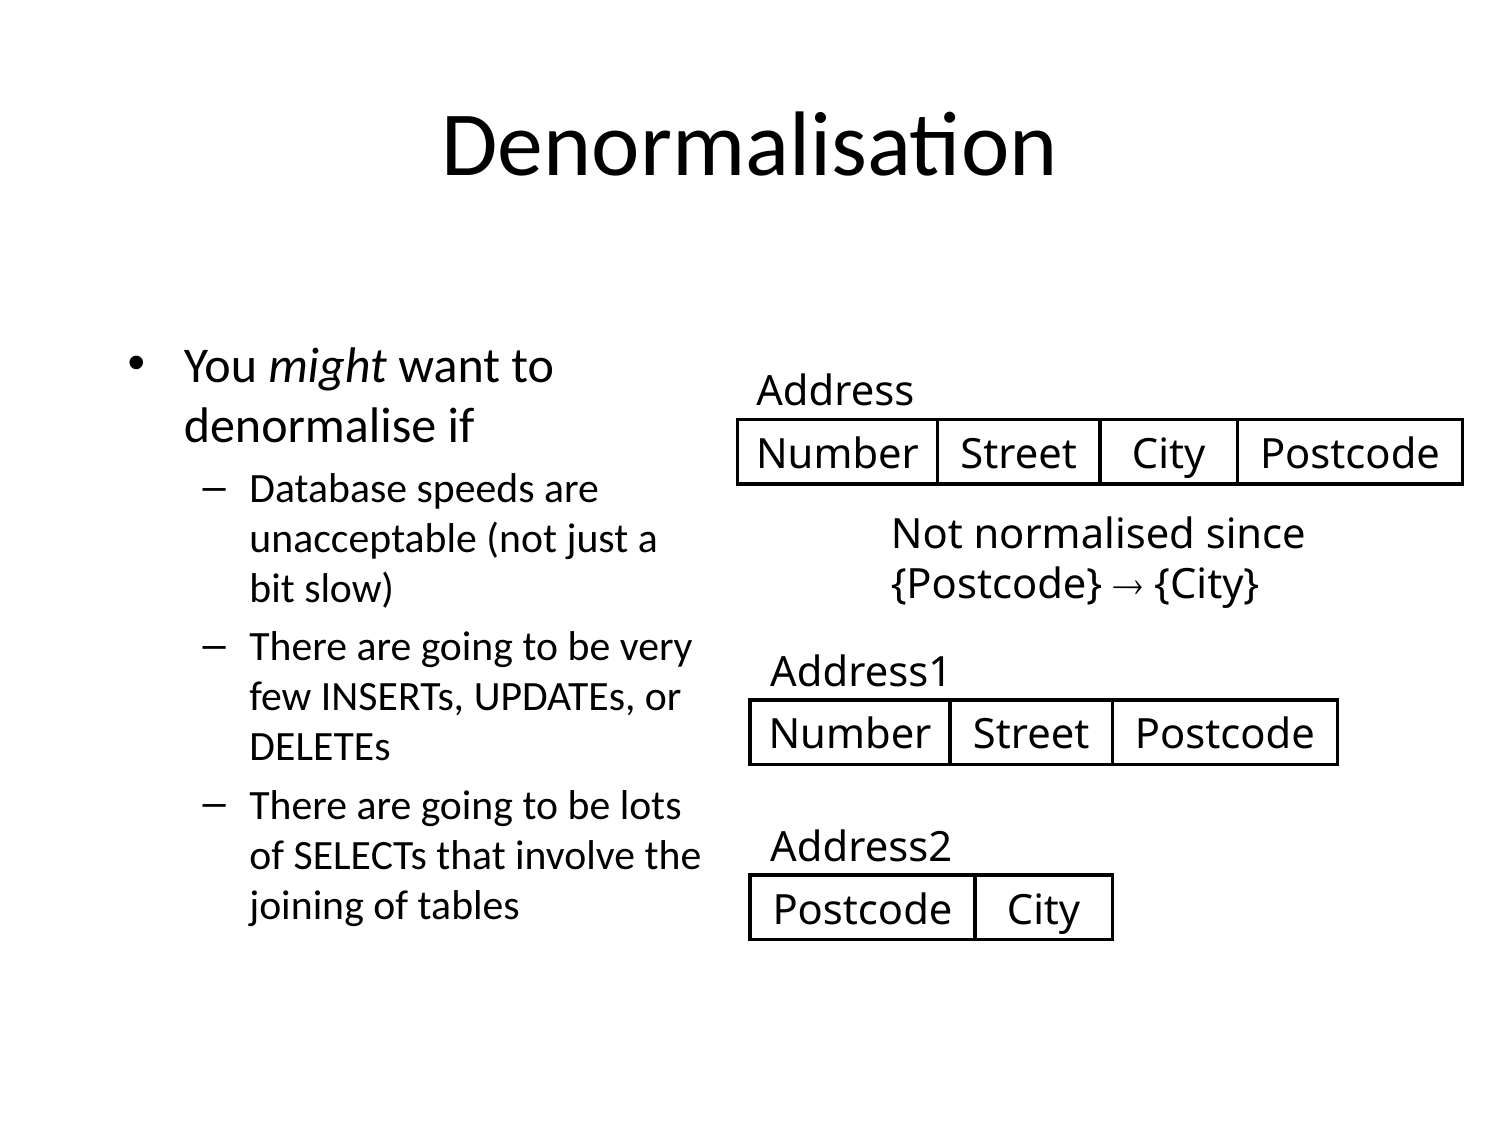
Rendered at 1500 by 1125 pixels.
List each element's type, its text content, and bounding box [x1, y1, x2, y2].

text_box Postcode [749, 875, 975, 940]
text_box Not normalised since {Postcode}  {City} [876, 499, 1332, 615]
text_box Street [949, 699, 1112, 765]
text_box Address [741, 356, 930, 422]
text_box City [975, 875, 1113, 940]
text_box City [1099, 419, 1238, 485]
text_box Street [937, 419, 1099, 485]
title Denormalisation [75, 45, 1425, 233]
text_box Postcode [1238, 419, 1463, 485]
list You might want to denormalise if Database speeds are unacceptable (not just a bit slow) There are going to be very few INSERTs, UPDATEs, or DELETEs There are going to be lots of SELECTs that involve the joining of tables [112, 324, 725, 1000]
text_box Number [750, 699, 949, 765]
text_box Postcode [1112, 699, 1338, 765]
text_box Number [737, 419, 937, 485]
text_box Address1 [755, 637, 968, 703]
text_box Address2 [755, 812, 968, 878]
